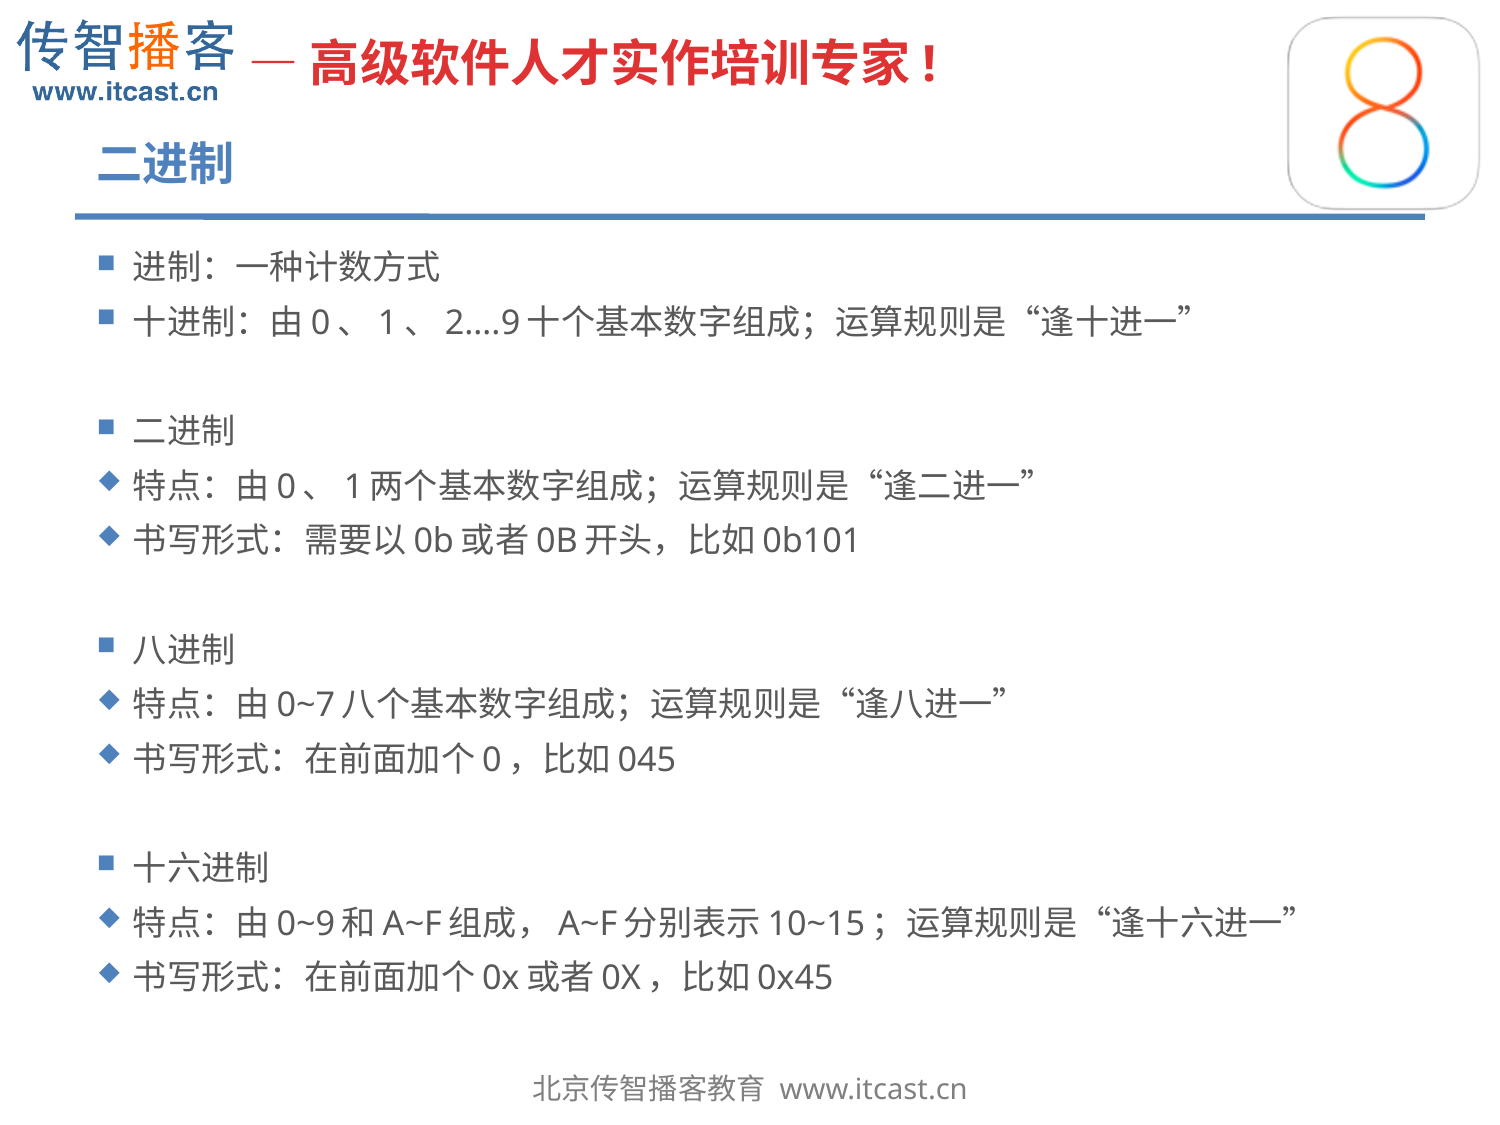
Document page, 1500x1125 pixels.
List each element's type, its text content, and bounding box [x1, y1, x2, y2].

title 二进制 [81, 127, 1432, 198]
picture [16, 19, 234, 101]
list 进制：一种计数方式 十进制：由0、1、2….9十个基本数字组成；运算规则是“逢十进一” 二进制 特点：由0、1两个基本数字组成；运算规则是“逢二进一” 书写形式：需要以0b或者0B开头，比如0b101 八进制 特点：由0~7八个基本数字组成；运算规则是“逢八进一” 书写形式：在前面加个0，比如045 十六进制 特点：由0~9和A~F组成，A~F分别表示10~15；运算规则是“逢十六进一” 书写形式：在前面加个0x或者0X，比如0x45 [81, 237, 1416, 1005]
picture [1270, 0, 1497, 227]
